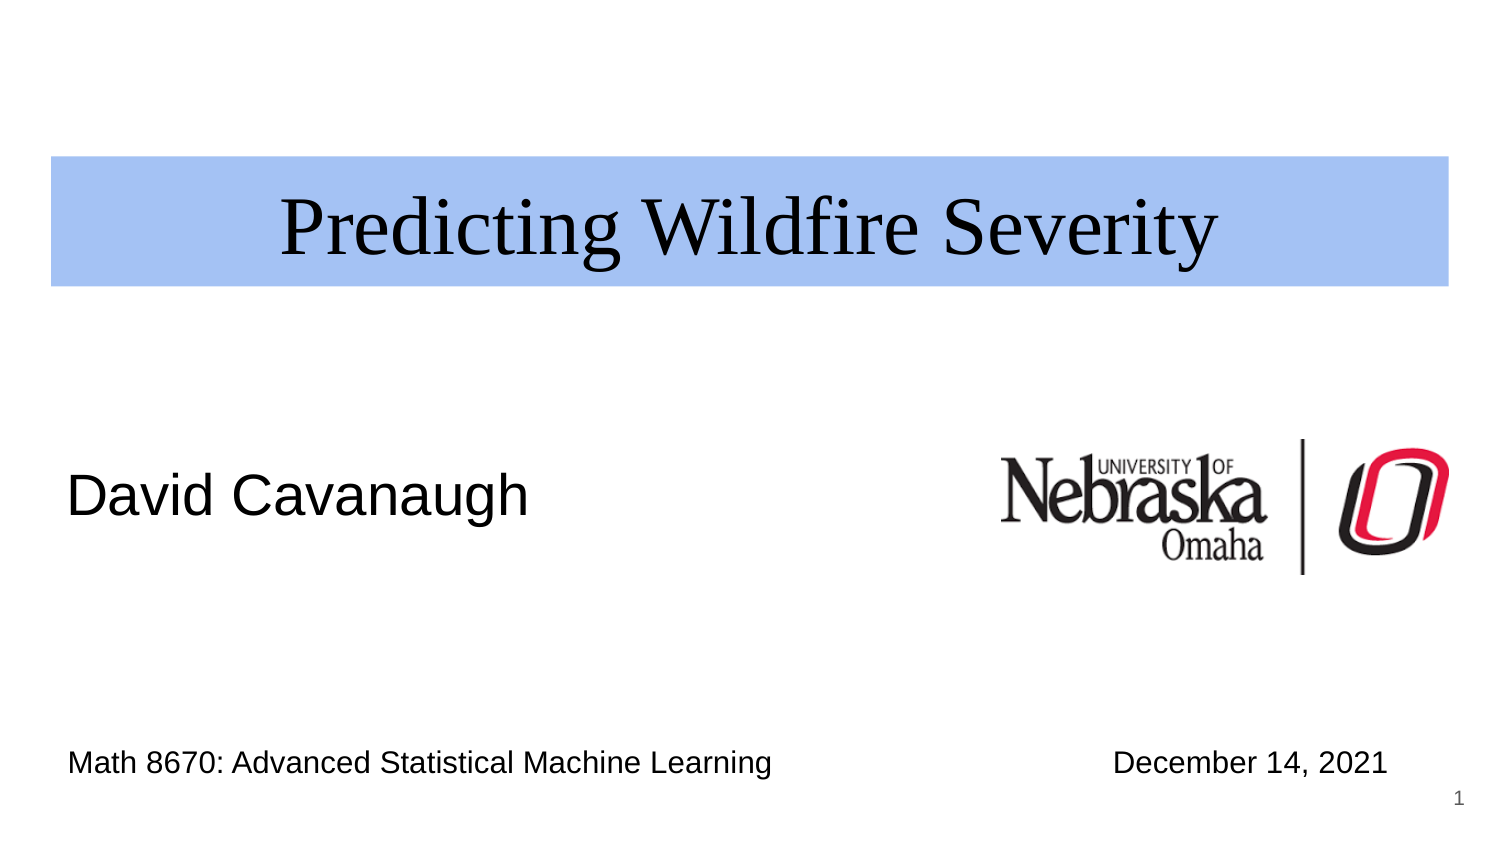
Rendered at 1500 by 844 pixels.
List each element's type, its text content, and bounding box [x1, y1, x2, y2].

picture [1001, 438, 1450, 576]
text_box Predicting Wildfire Severity [51, 156, 1449, 287]
subtitle David Cavanaugh [51, 442, 758, 573]
slide_number 1 [1389, 764, 1480, 830]
text_box Math 8670: Advanced Statistical Machine Learning [51, 727, 789, 795]
text_box December 14, 2021 [1097, 727, 1449, 795]
